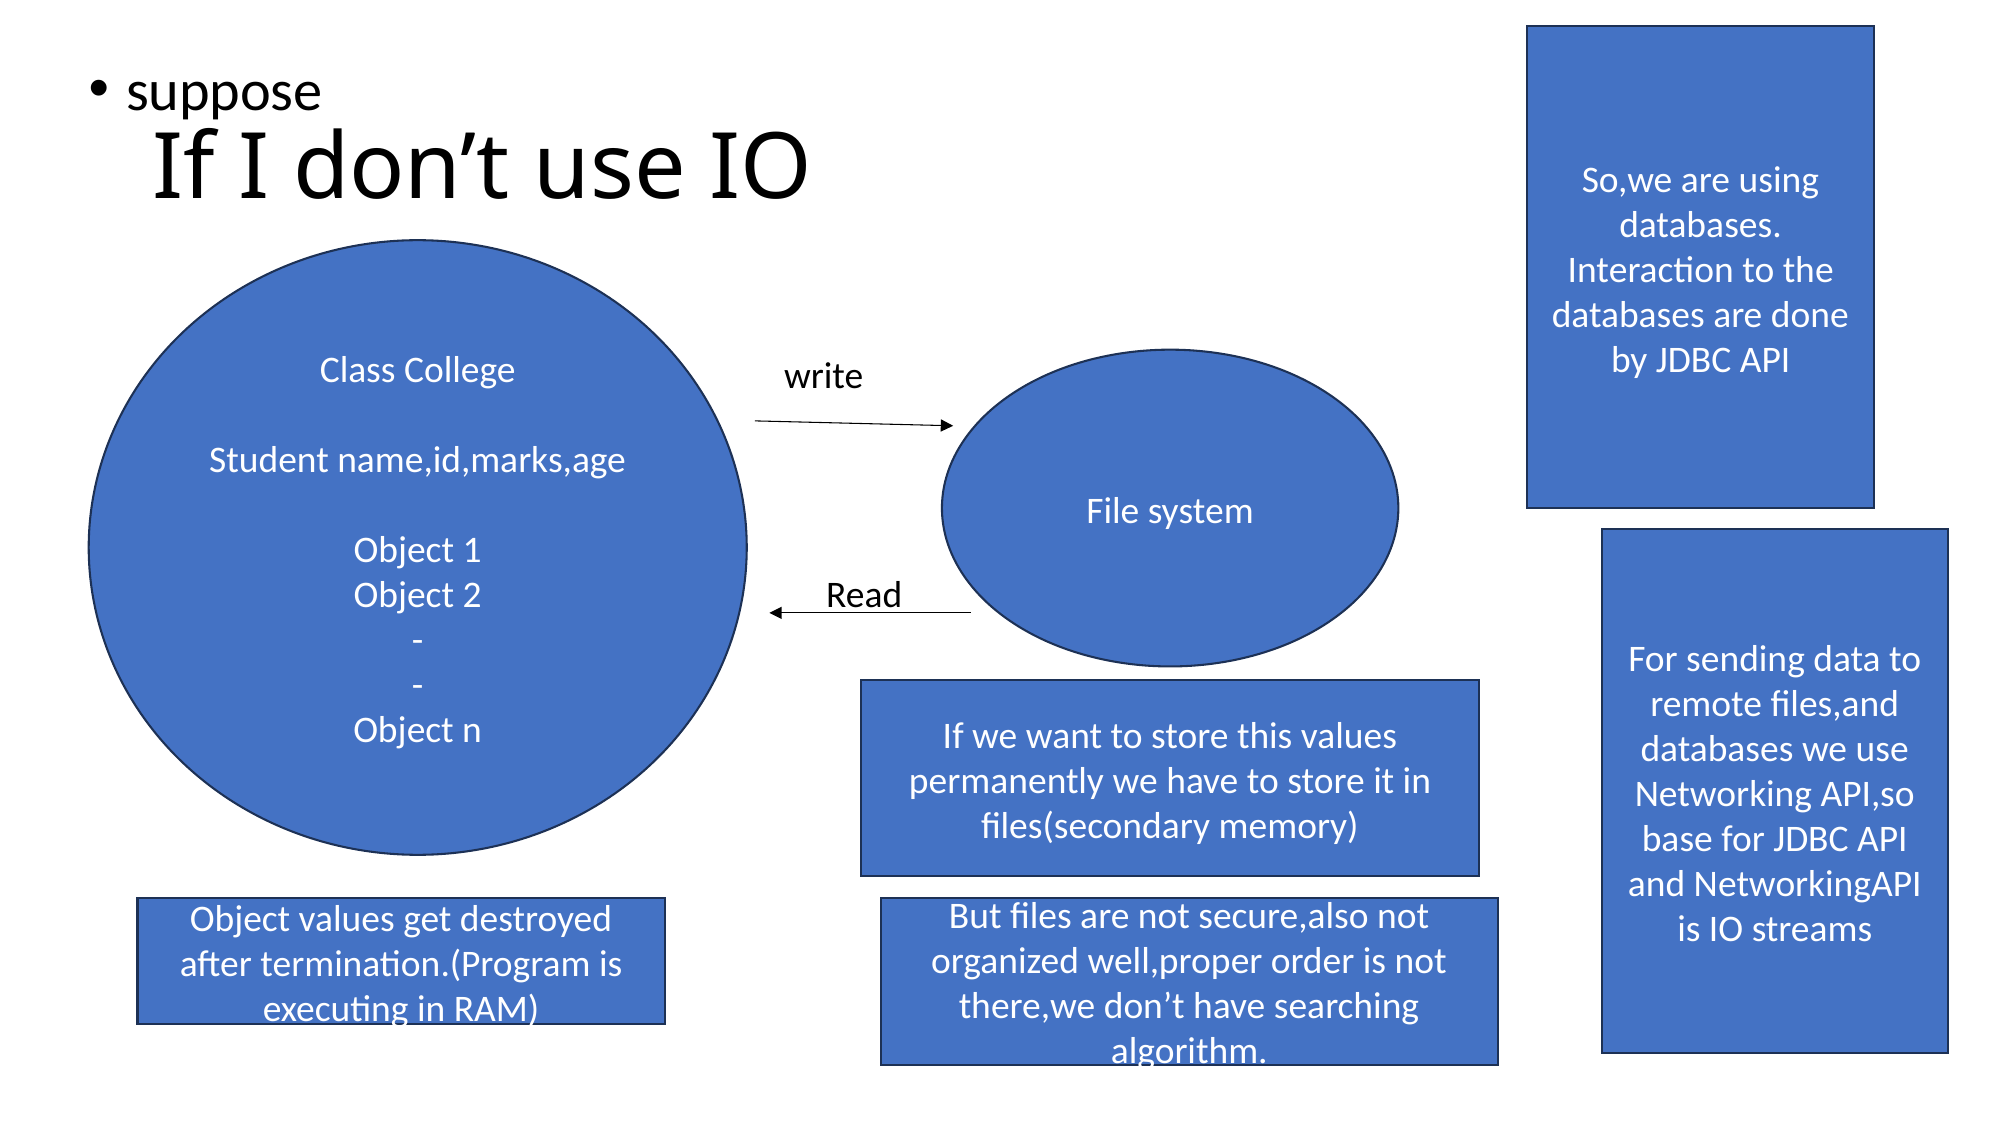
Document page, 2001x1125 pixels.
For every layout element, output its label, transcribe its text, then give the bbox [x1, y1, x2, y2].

text_box File system [940, 348, 1400, 668]
text_box write [769, 343, 920, 404]
text_box Read [811, 613, 950, 623]
text_box But files are not secure,also not organized well,proper order is not there,we don’t have searching algorithm. [880, 897, 1499, 1066]
text_box For sending data to remote files,and databases we use Networking API,so base for JDBC API and NetworkingAPI is IO streams [1601, 528, 1949, 1054]
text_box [754, 420, 954, 426]
text_box Read [811, 562, 950, 612]
text_box If we want to store this values permanently we have to store it in files(secondary memory) [860, 679, 1480, 877]
text_box So,we are using databases. Interaction to the databases are done by JDBC API [1526, 25, 1875, 509]
list suppose [73, 52, 1811, 982]
text_box Object values get destroyed after termination.(Program is executing in RAM) [136, 897, 666, 1025]
text_box Class College Student name,id,marks,age Object 1 Object 2 - - Object n [87, 239, 748, 856]
